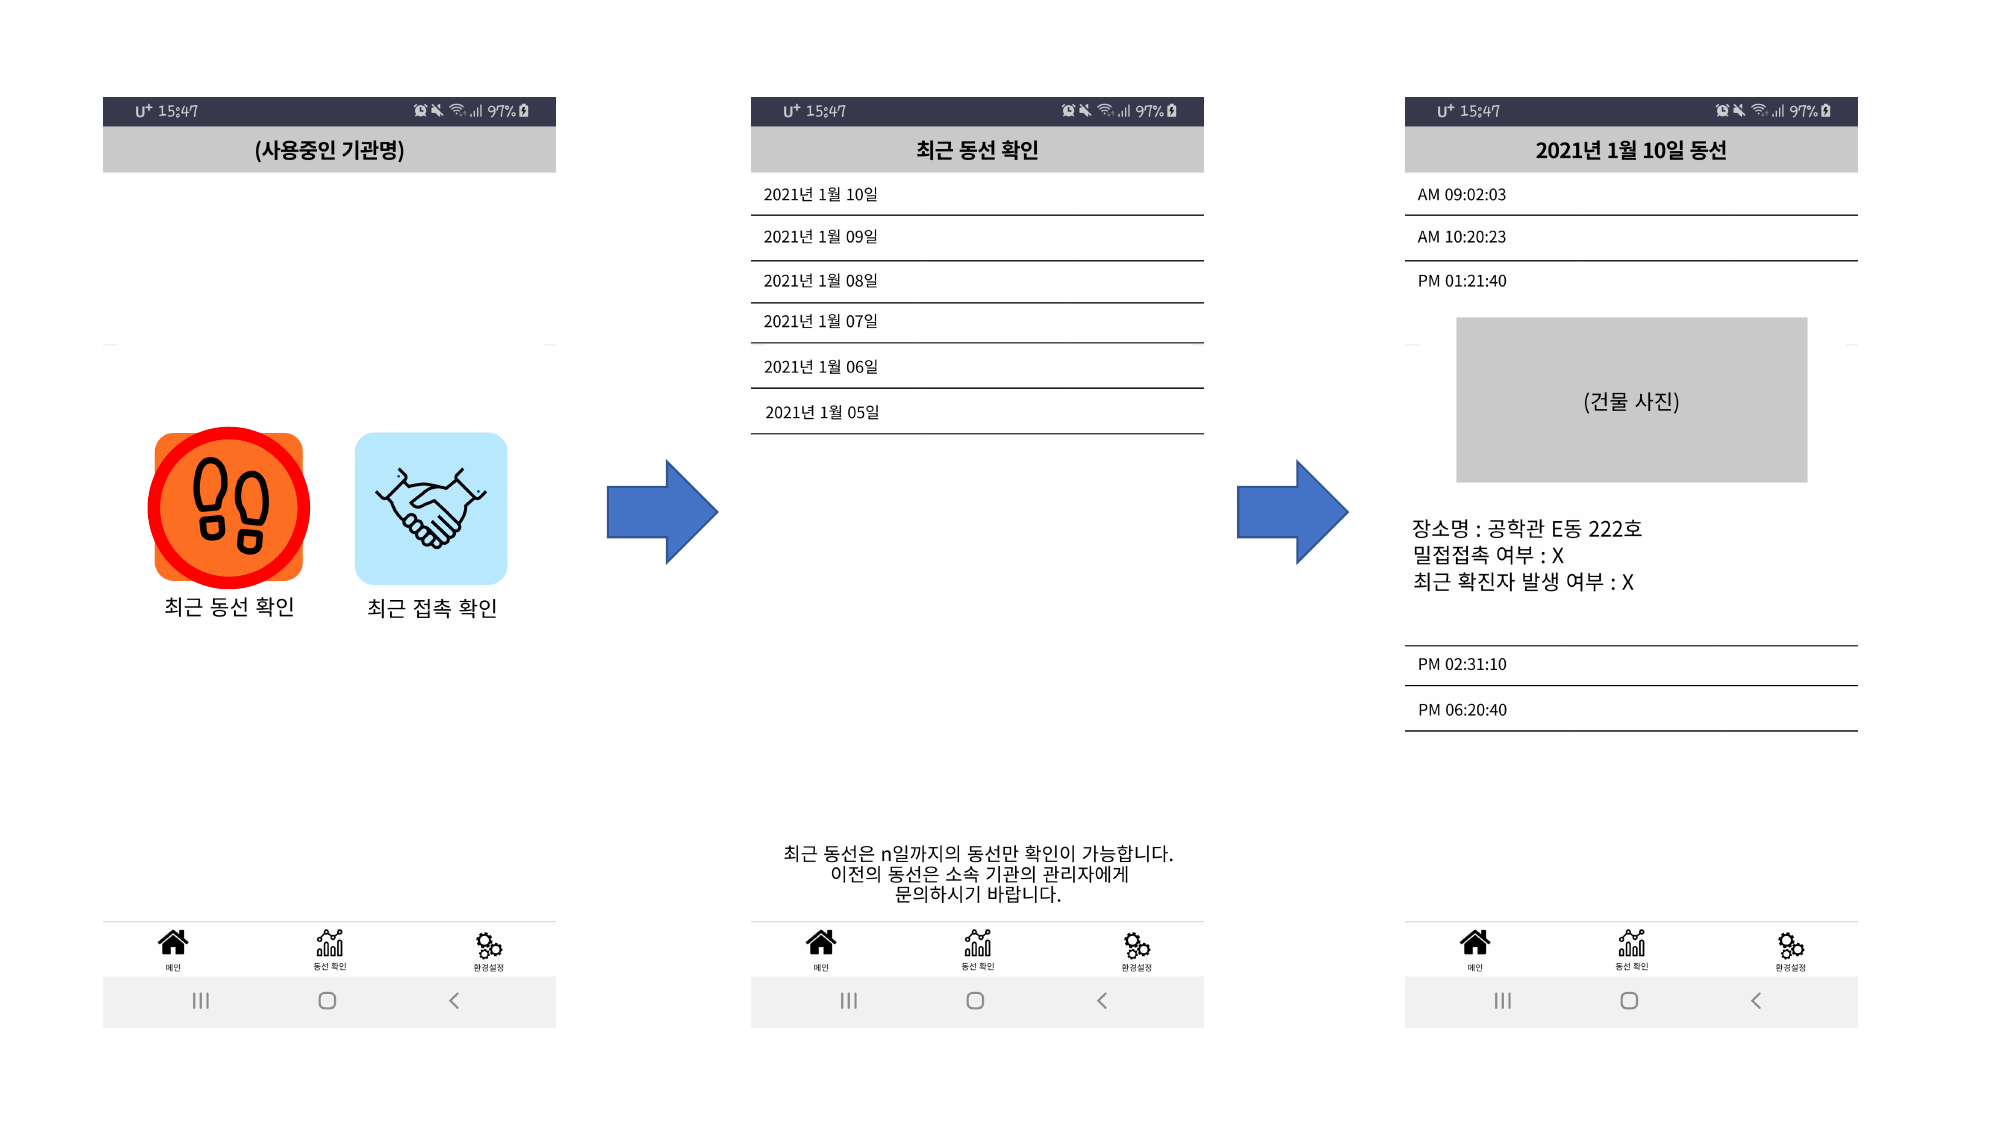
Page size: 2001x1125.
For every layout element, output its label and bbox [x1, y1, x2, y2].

picture [751, 97, 1204, 1028]
picture [1405, 97, 1858, 1028]
text_box [103, 97, 556, 1028]
text_box [1237, 459, 1350, 565]
text_box [606, 459, 719, 565]
